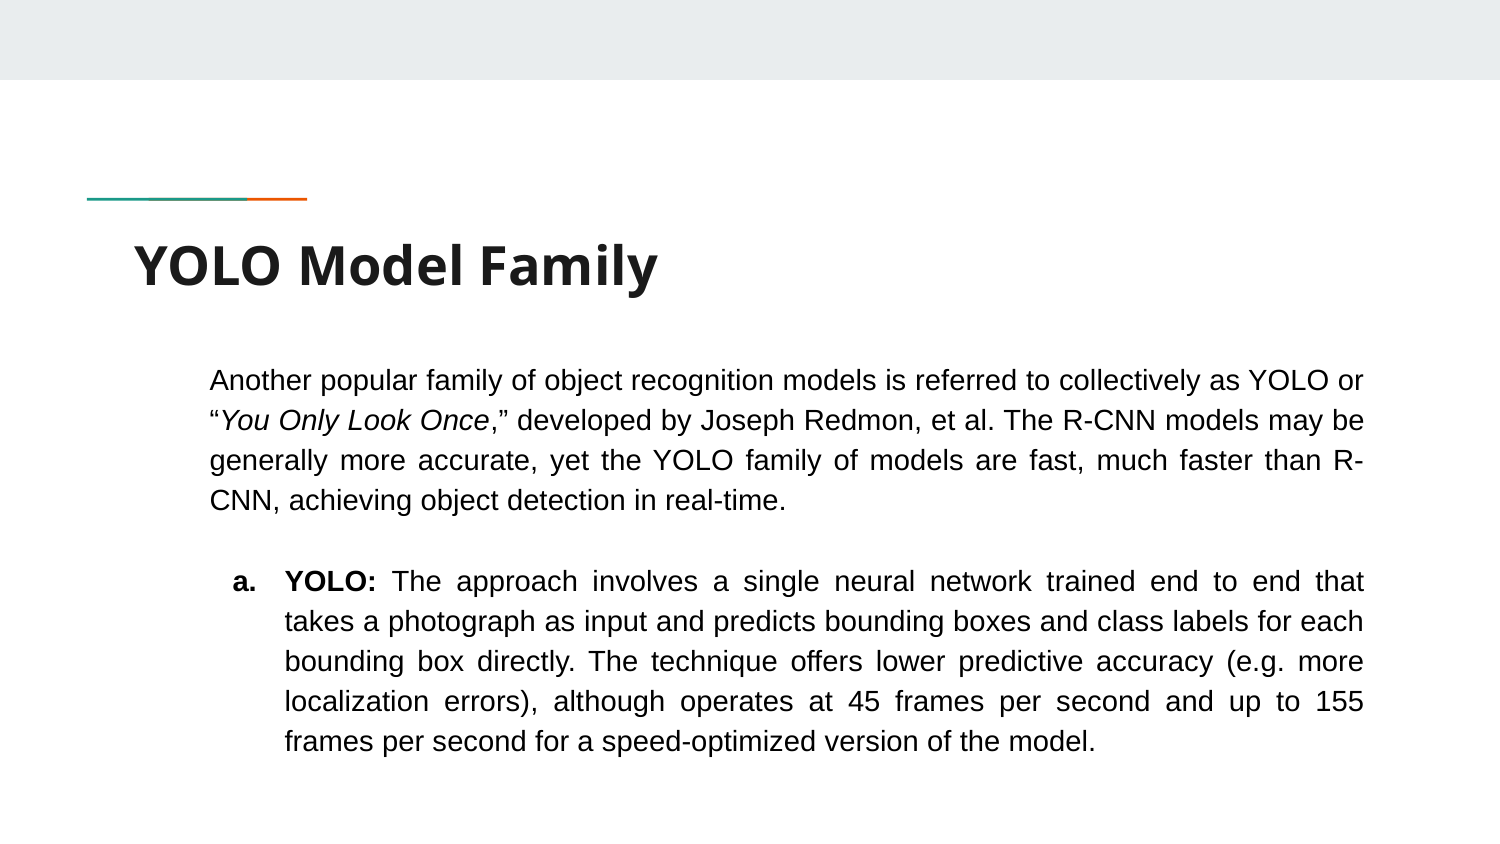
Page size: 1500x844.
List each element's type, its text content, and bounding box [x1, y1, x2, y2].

title YOLO Model Family [119, 216, 1381, 305]
list Another popular family of object recognition models is referred to collectively as YOLO or “You Only Look Once,” developed by Joseph Redmon, et al. The R-CNN models may be generally more accurate, yet the YOLO family of models are fast, much faster than R-CNN, achieving object detection in real-time. YOLO: The approach involves a single neural network trained end to end that takes a photograph as input and predicts bounding boxes and class labels for each bounding box directly. The technique offers lower predictive accuracy (e.g. more localization errors), although operates at 45 frames per second and up to 155 frames per second for a speed-optimized version of the model. [119, 341, 1381, 712]
